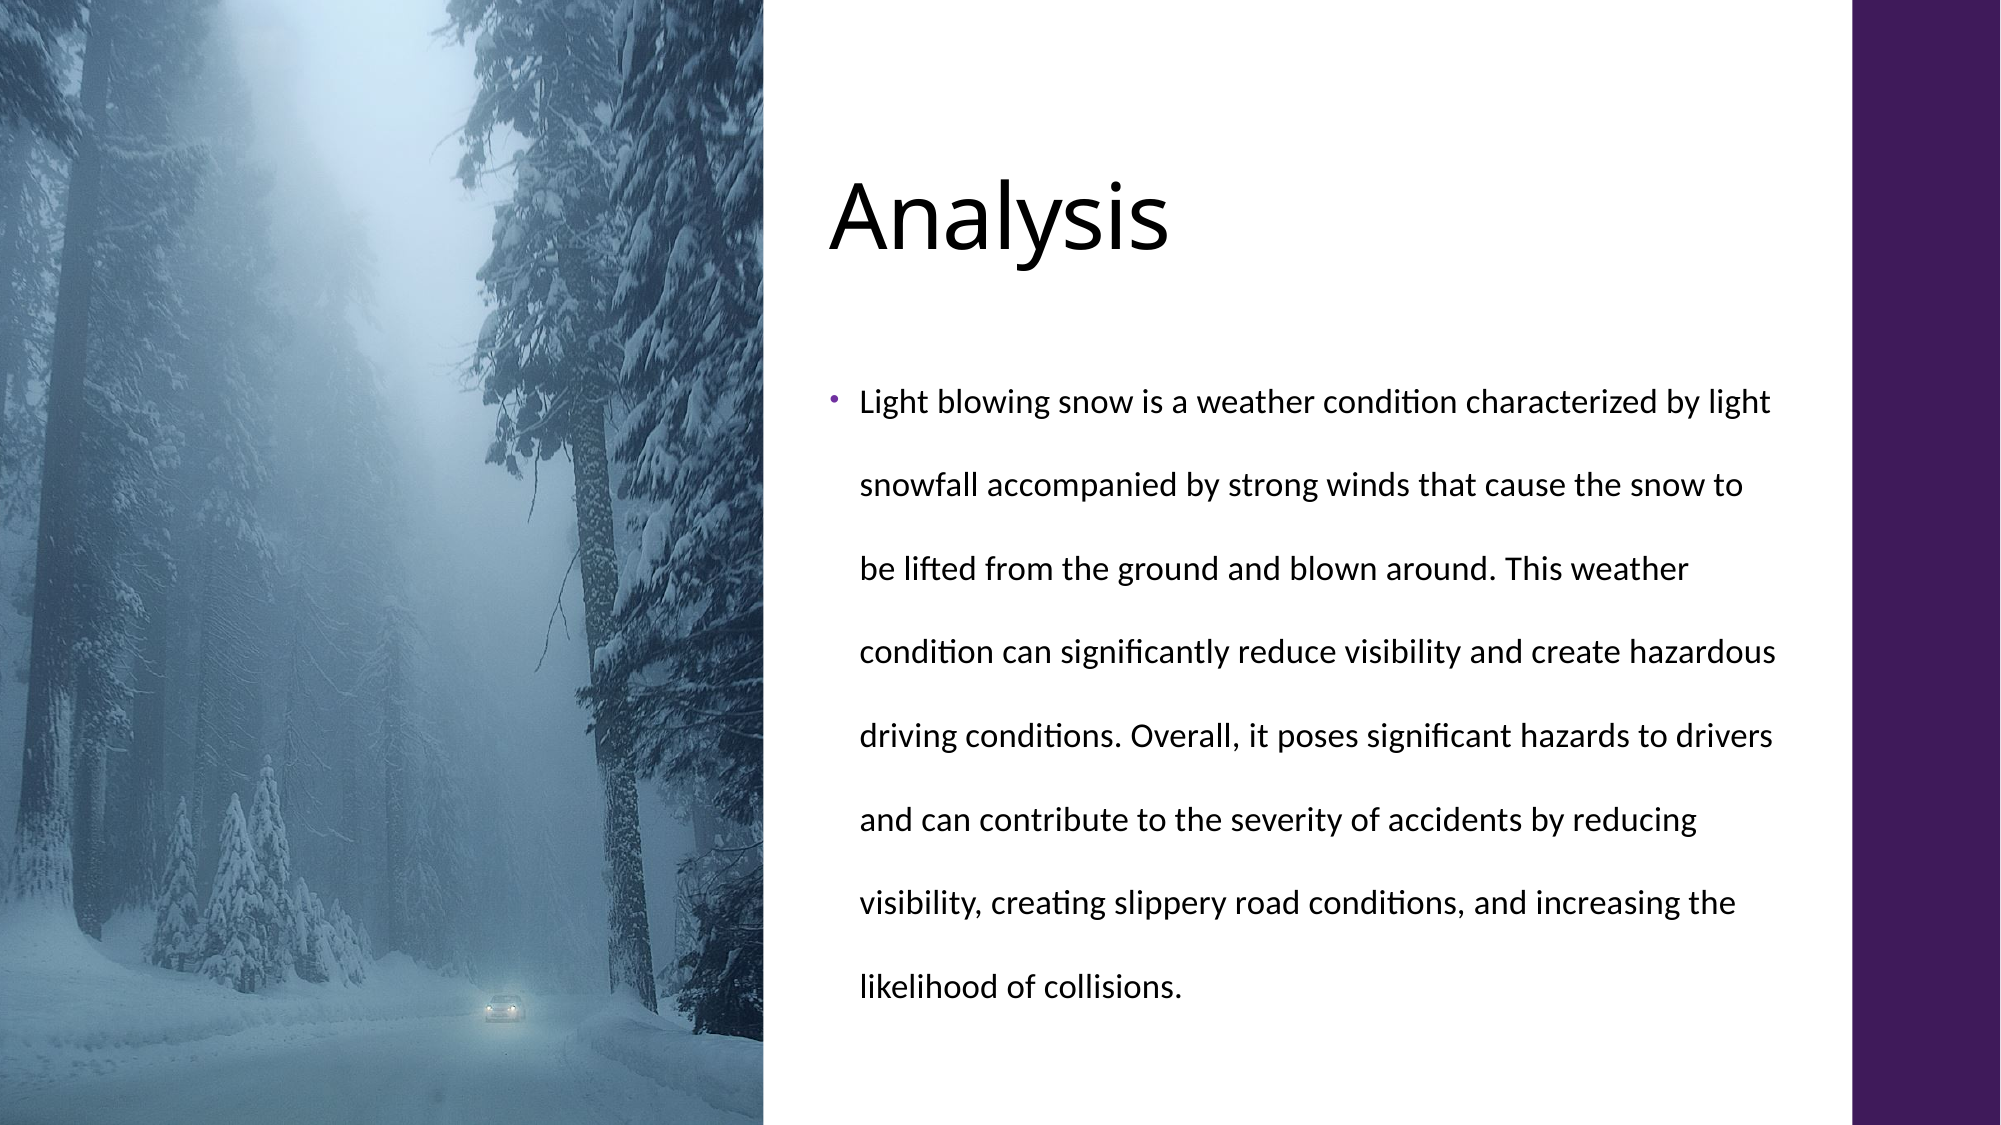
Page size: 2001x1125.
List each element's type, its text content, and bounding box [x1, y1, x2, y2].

list Light blowing snow is a weather condition characterized by light snowfall accompanied by strong winds that cause the snow to be lifted from the ground and blown around. This weather condition can significantly reduce visibility and create hazardous driving conditions. Overall, it poses significant hazards to drivers and can contribute to the severity of accidents by reducing visibility, creating slippery road conditions, and increasing the likelihood of collisions. [814, 328, 1802, 1014]
picture [0, 0, 764, 1125]
title Analysis [814, 60, 1799, 278]
